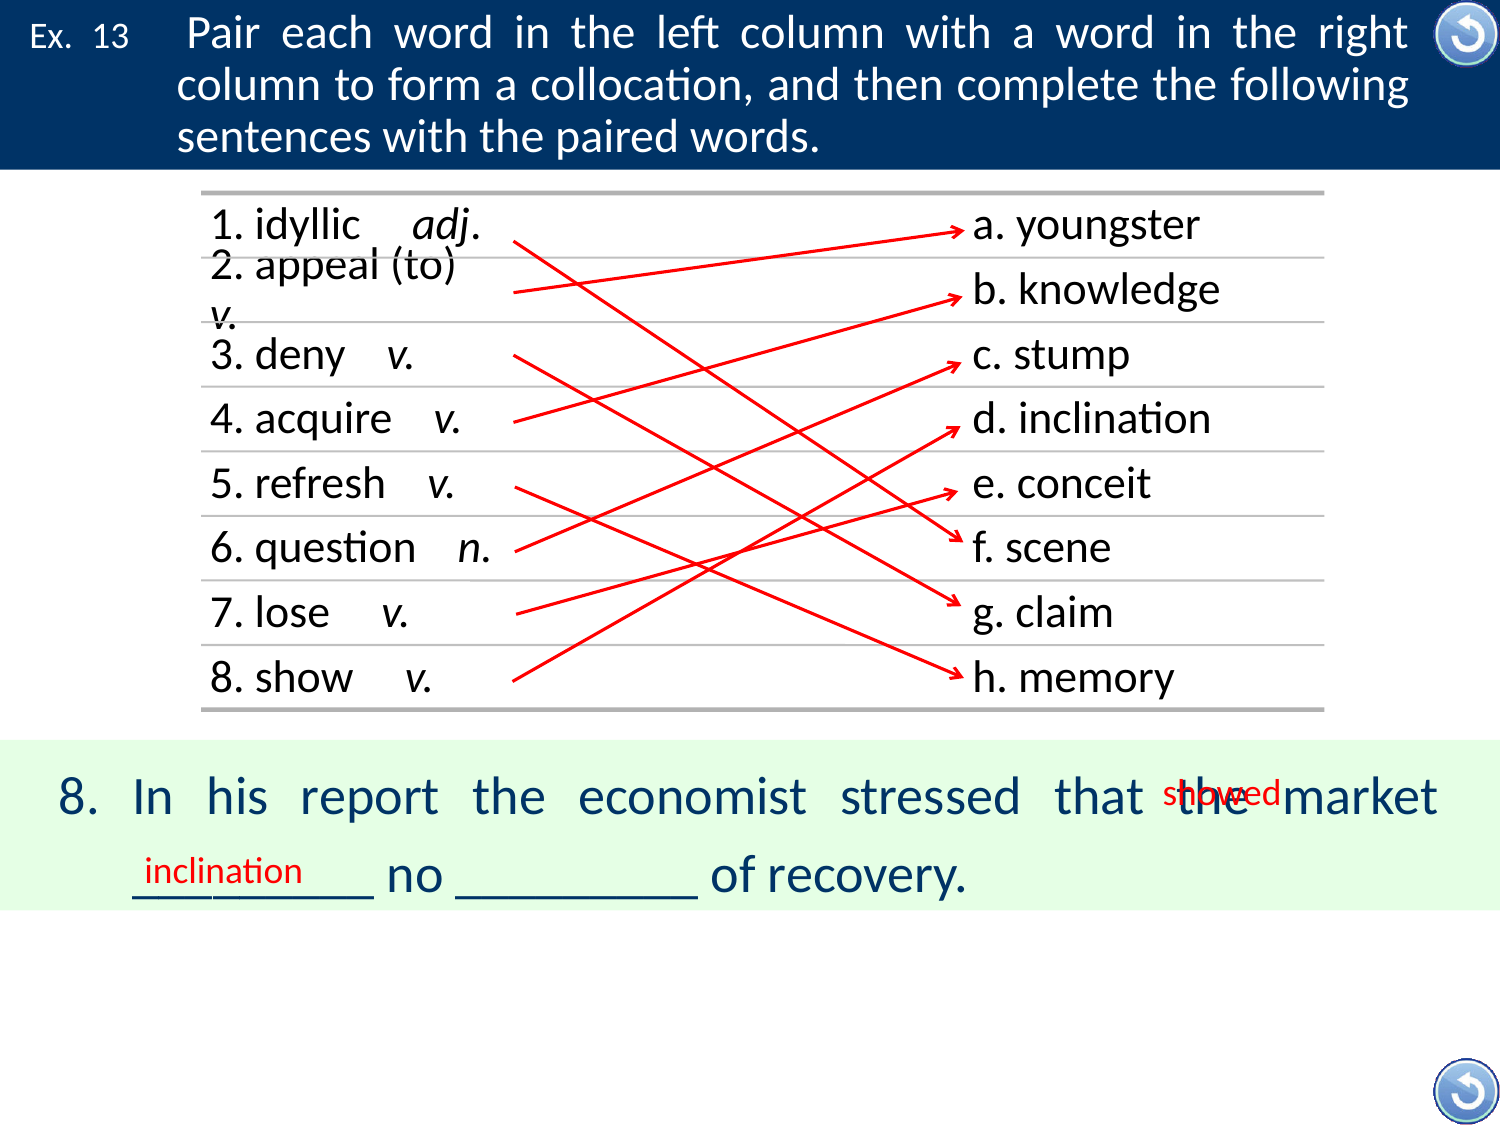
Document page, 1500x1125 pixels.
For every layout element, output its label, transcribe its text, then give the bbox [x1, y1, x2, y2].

text_box inclination [144, 845, 304, 891]
text_box Ex. 13 Pair each word in the left column with a word in the right column to form a collocation, and then complete the following sentences with the paired words. [0, 0, 1500, 170]
text_box 8. In his report the economist stressed that the market _________ no _________ of recovery. [0, 739, 1500, 911]
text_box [200, 192, 1325, 710]
picture [1432, 0, 1500, 68]
picture [1432, 1057, 1500, 1125]
text_box showed [1162, 767, 1282, 813]
